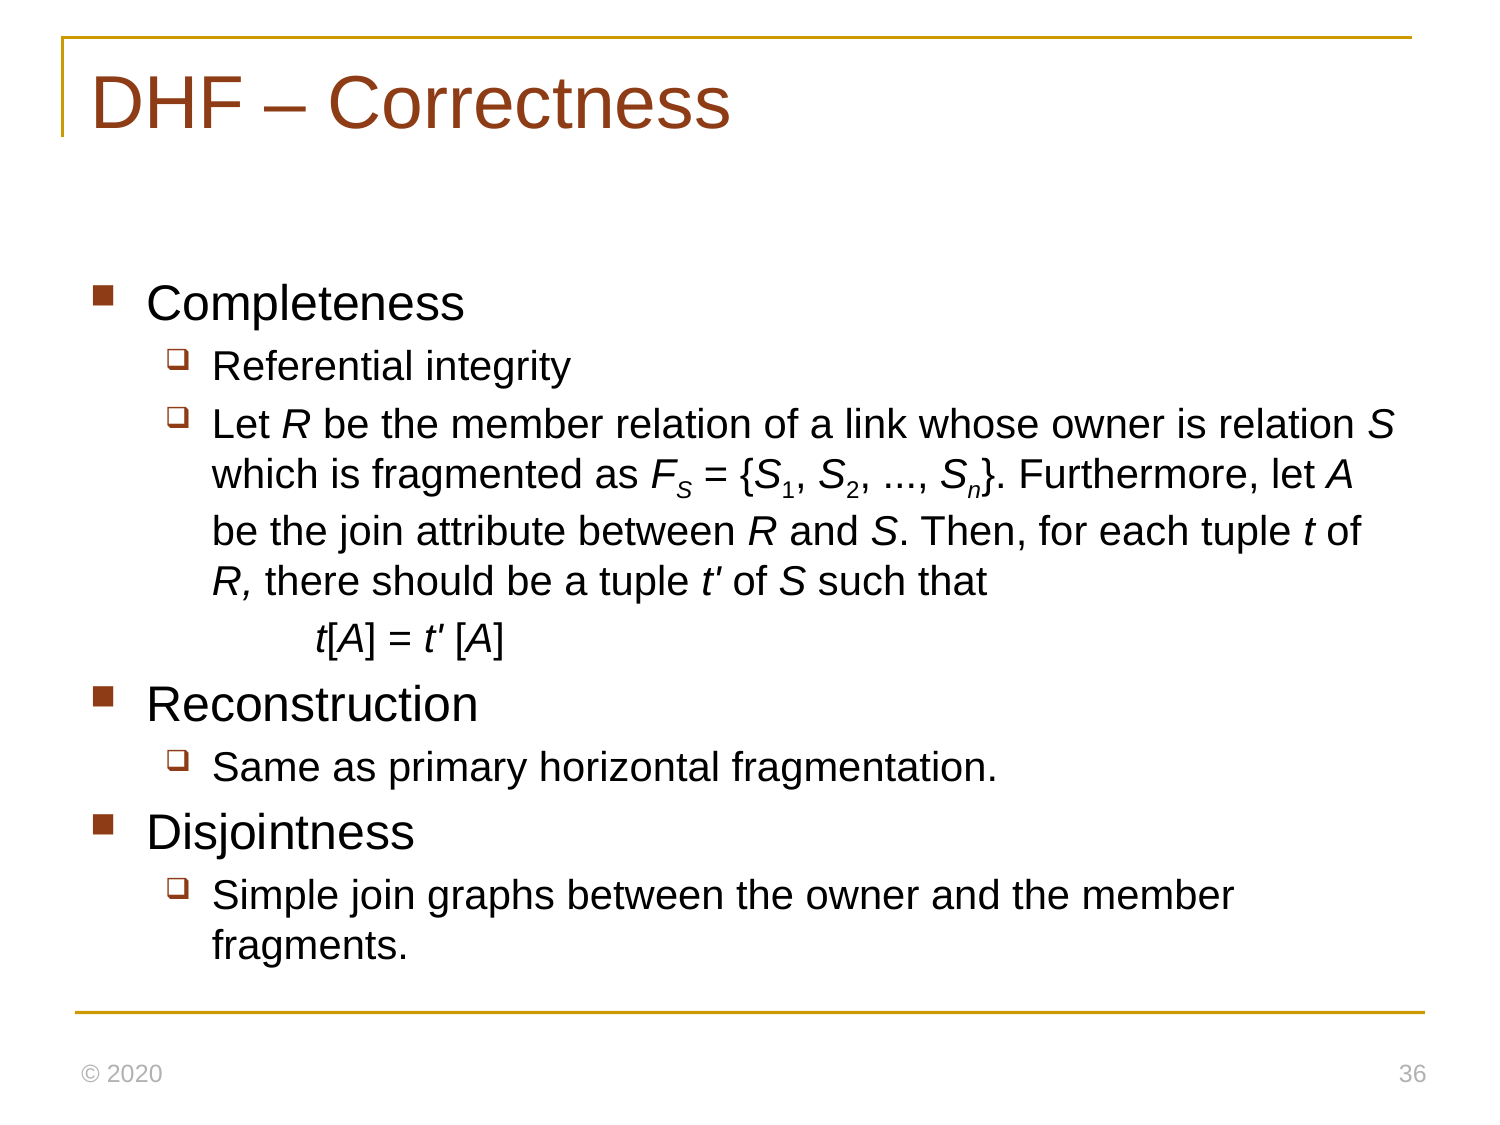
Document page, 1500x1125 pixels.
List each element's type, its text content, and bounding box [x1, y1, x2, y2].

list Completeness Referential integrity Let R be the member relation of a link whose owner is relation S which is fragmented as FS = {S1, S2, ..., Sn}. Furthermore, let A be the join attribute between R and S. Then, for each tuple t of R, there should be a tuple t' of S such that t[A] = t' [A] Reconstruction Same as primary horizontal fragmentation. Disjointness Simple join graphs between the owner and the member fragments. [74, 262, 1426, 1006]
slide_number 36 [1104, 1042, 1442, 1103]
title DHF – Correctness [74, 45, 1426, 233]
footer © 2020 [66, 1042, 573, 1103]
